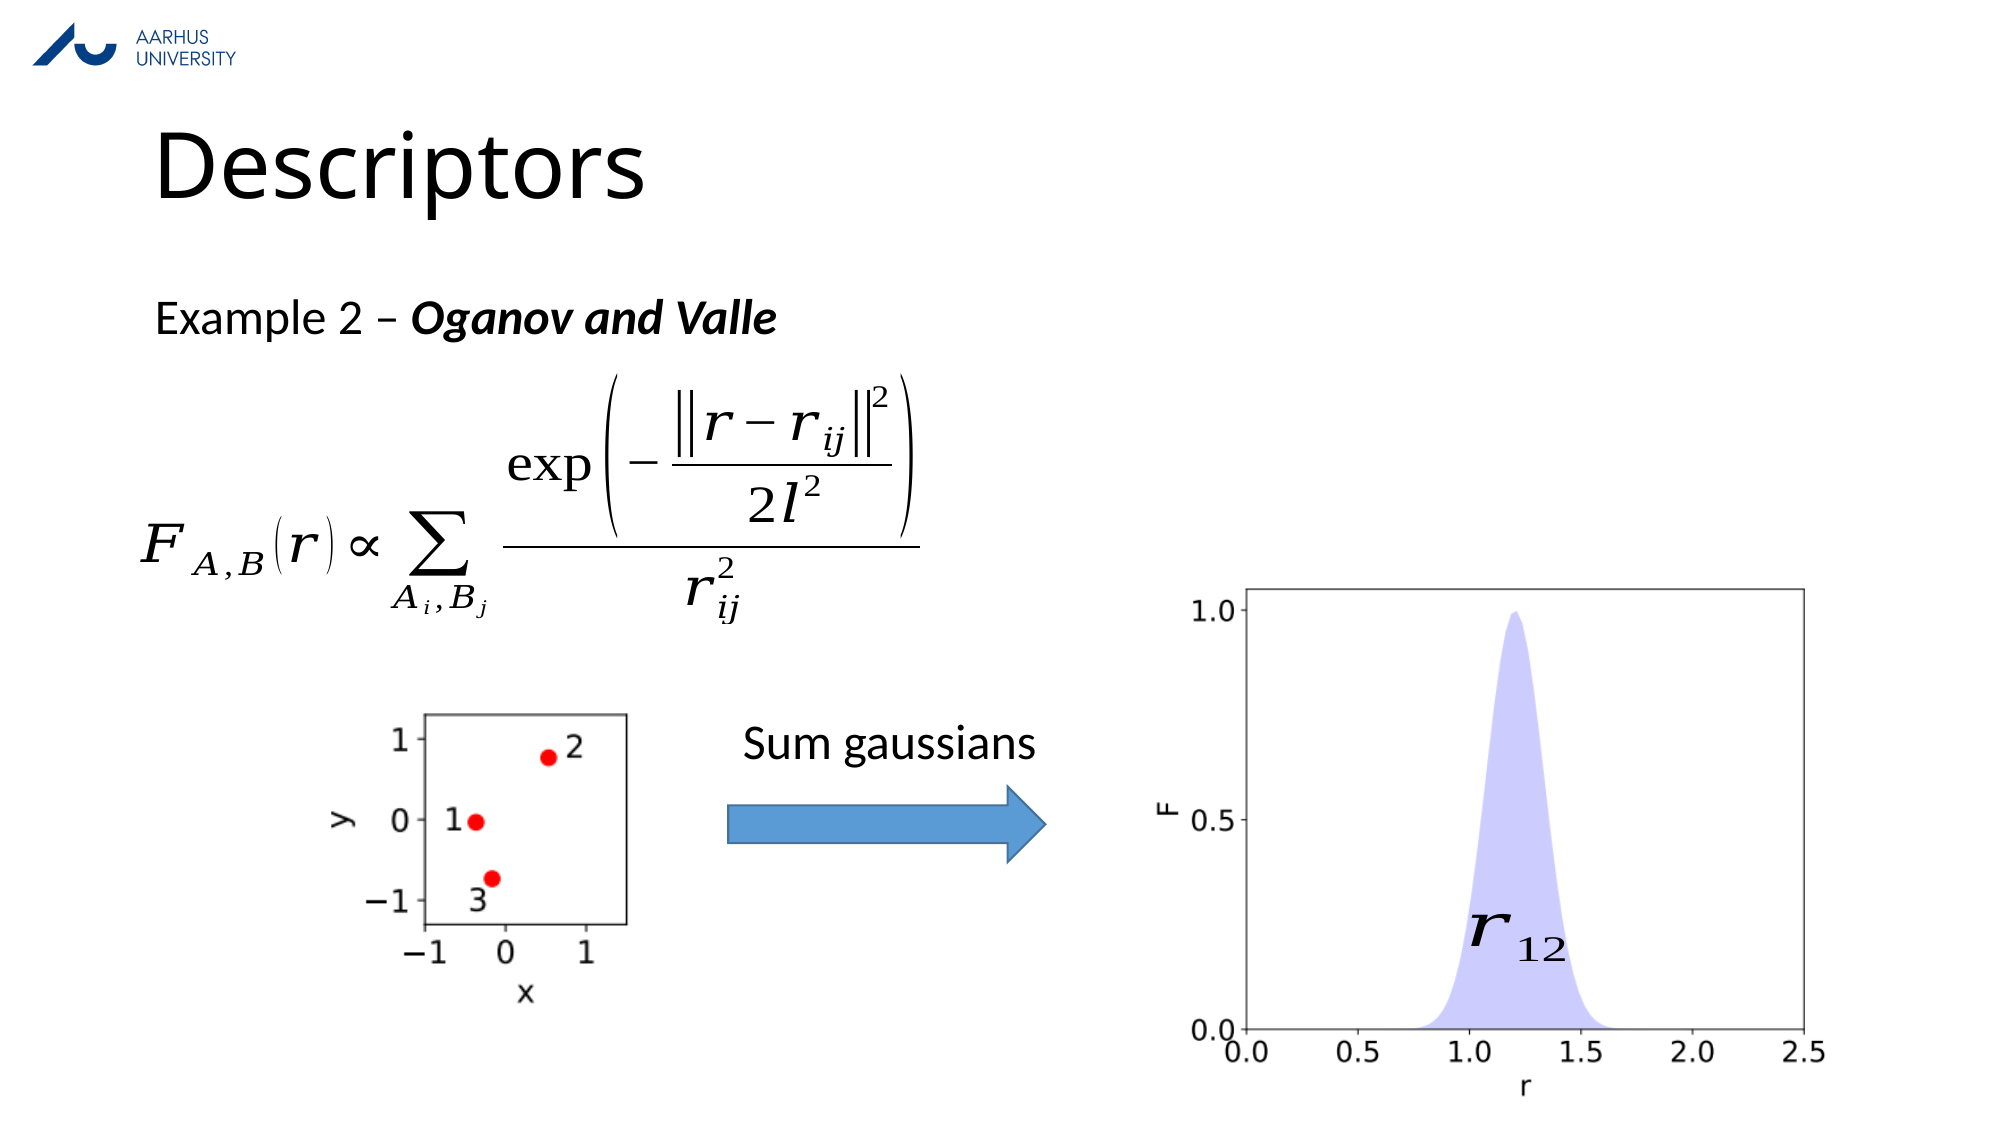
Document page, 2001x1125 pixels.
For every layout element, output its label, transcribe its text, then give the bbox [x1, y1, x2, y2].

text_box Example 2 – Oganov and Valle [140, 277, 793, 352]
picture [32, 22, 236, 66]
text_box Sum gaussians [728, 702, 1052, 778]
title Descriptors [137, 59, 1863, 278]
text_box [727, 783, 1047, 865]
picture [1142, 584, 1837, 1106]
picture [330, 712, 631, 1013]
